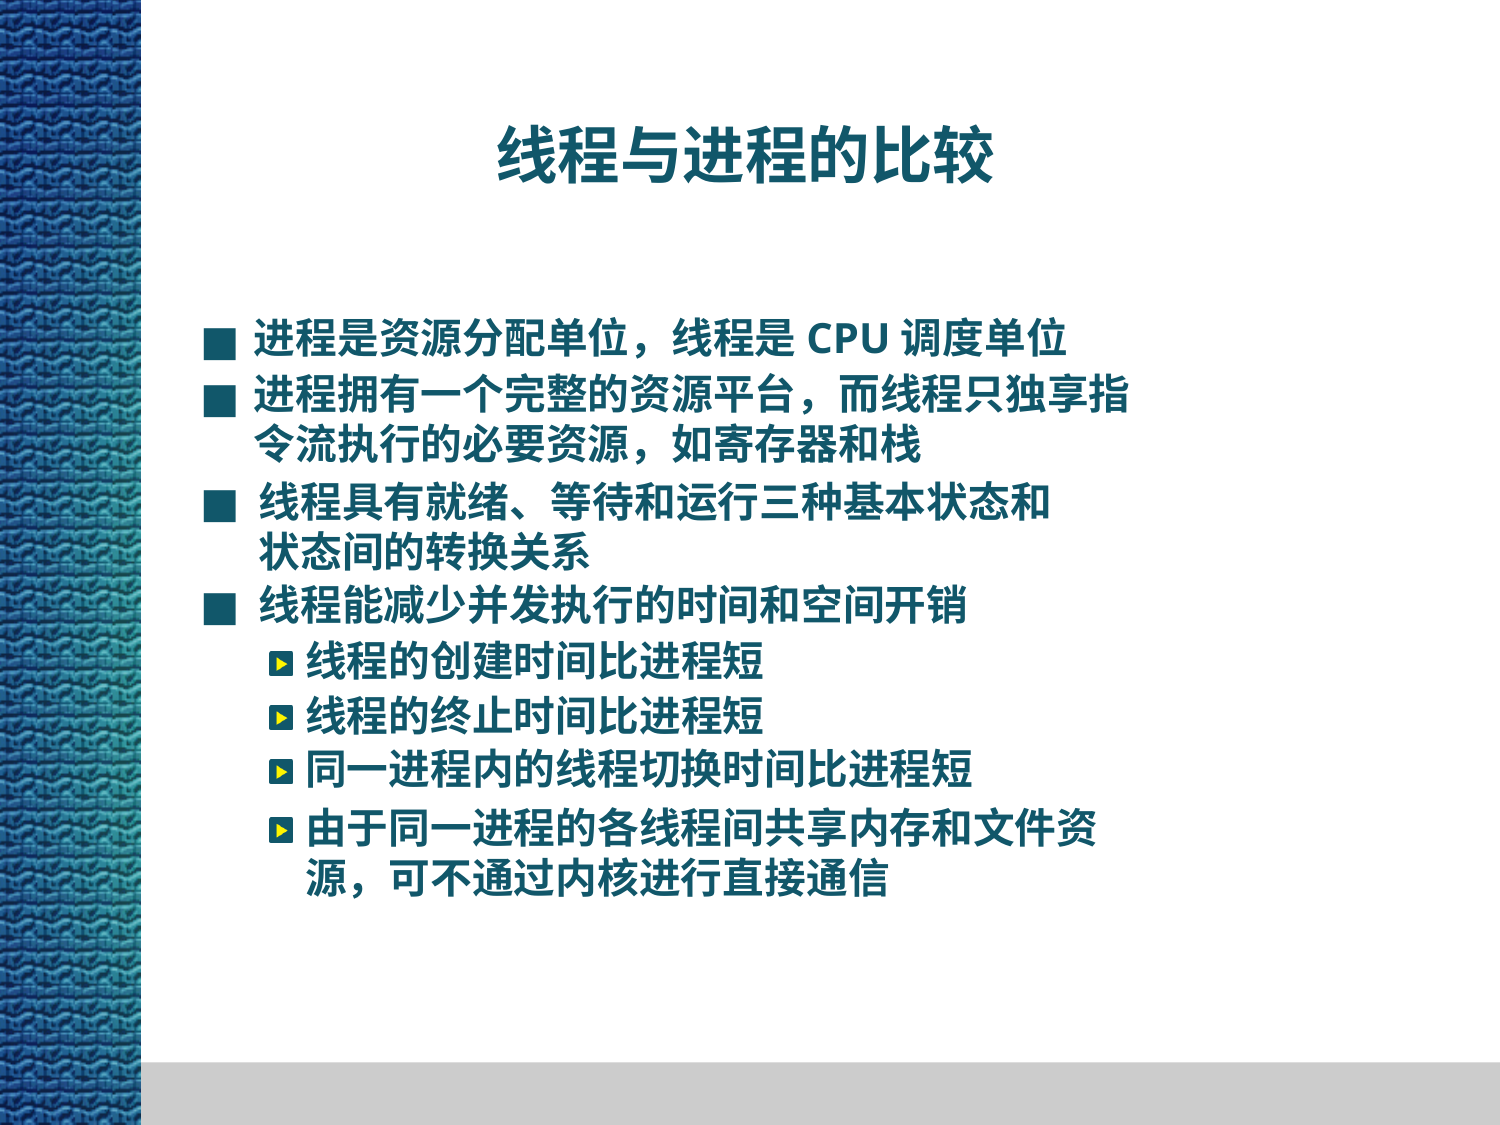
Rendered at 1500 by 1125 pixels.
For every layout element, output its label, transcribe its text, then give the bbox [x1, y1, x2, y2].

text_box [184, 360, 1161, 429]
picture [0, 0, 141, 1125]
text_box 线程与进程的比较 [480, 101, 1013, 205]
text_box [184, 304, 1161, 360]
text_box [184, 468, 1105, 571]
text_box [184, 571, 1164, 911]
